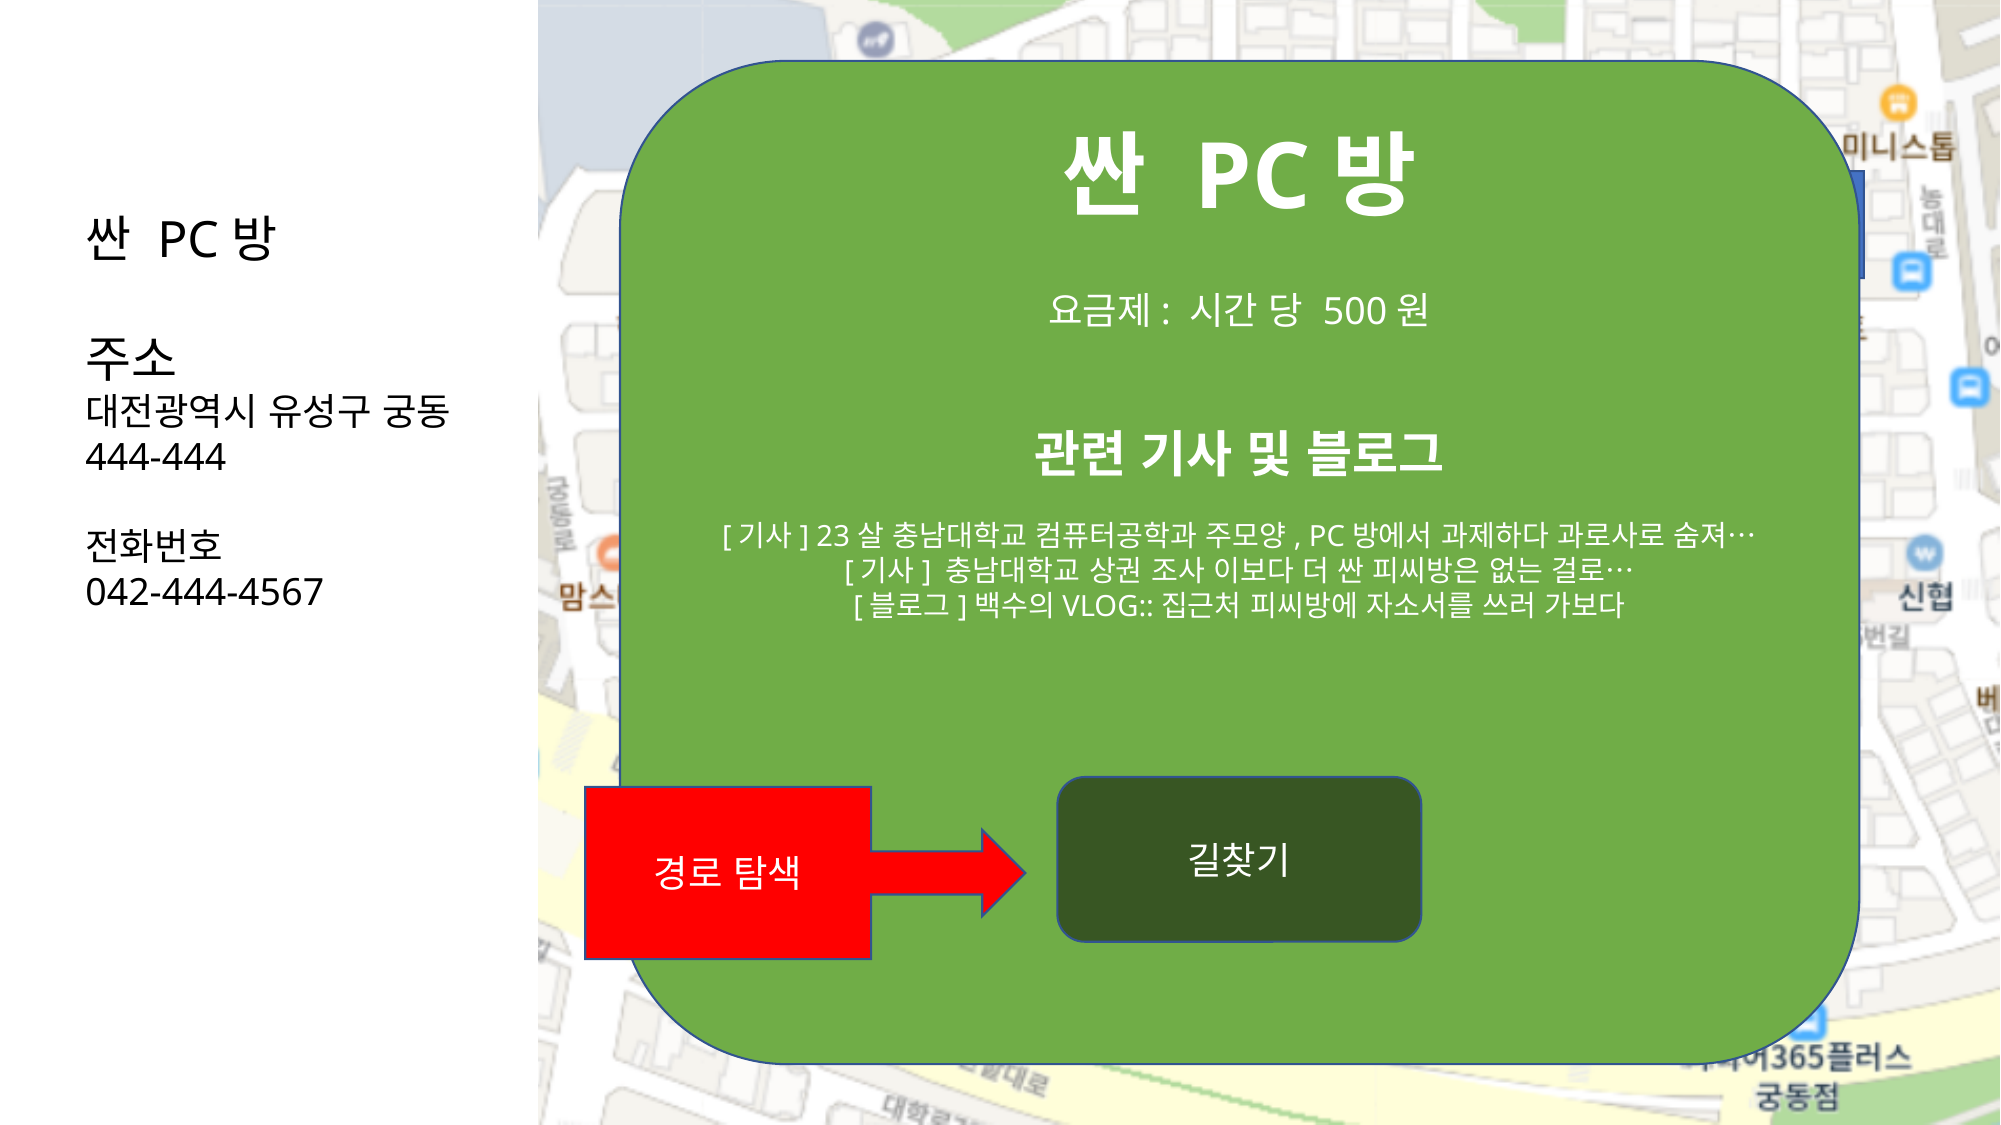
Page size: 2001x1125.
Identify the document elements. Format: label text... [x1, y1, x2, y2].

text_box 싼 PC방 주소 대전광역시 유성구 궁동 444-444 전화번호 042-444-4567 [70, 200, 467, 621]
picture [538, 0, 2000, 1125]
